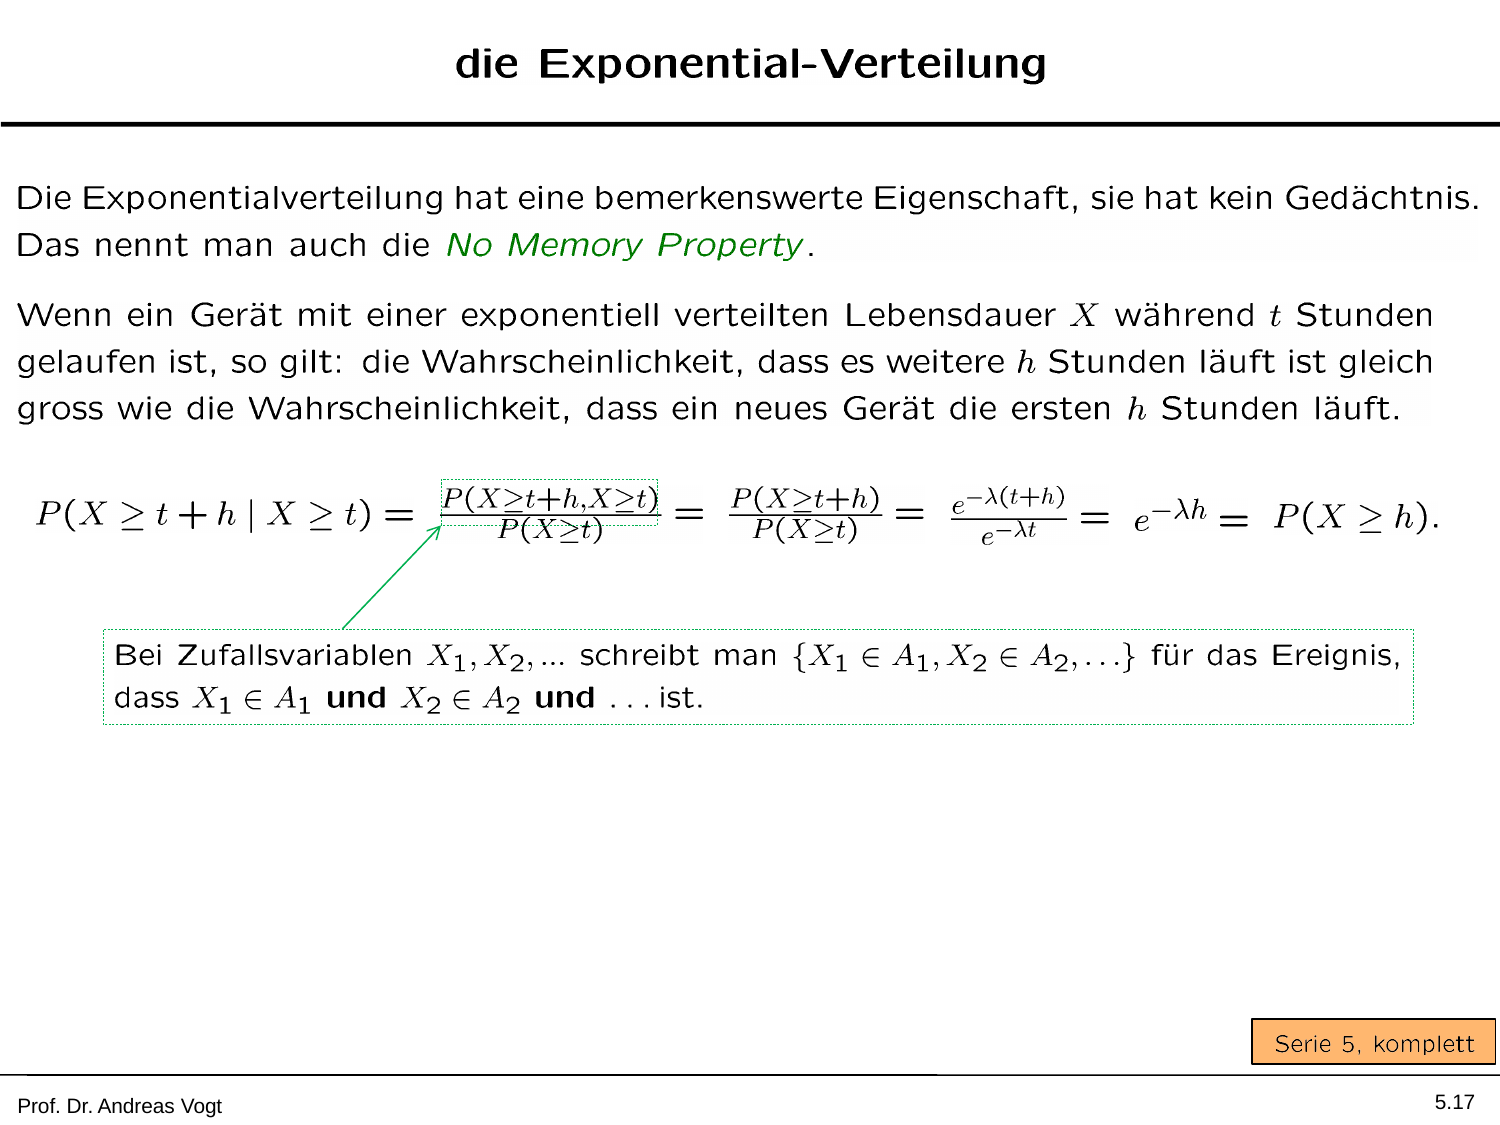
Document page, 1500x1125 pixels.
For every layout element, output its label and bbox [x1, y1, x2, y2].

picture [1134, 498, 1248, 531]
text_box [1251, 1018, 1496, 1064]
picture [1272, 501, 1439, 535]
picture [113, 641, 1399, 716]
picture [17, 302, 1431, 426]
picture [454, 48, 1045, 85]
text_box [102, 628, 1414, 725]
text_box [342, 525, 442, 629]
picture [439, 485, 703, 545]
picture [35, 496, 414, 533]
picture [17, 184, 1478, 262]
picture [950, 484, 1109, 545]
text_box [441, 479, 658, 483]
picture [1275, 1034, 1475, 1056]
picture [727, 485, 925, 545]
